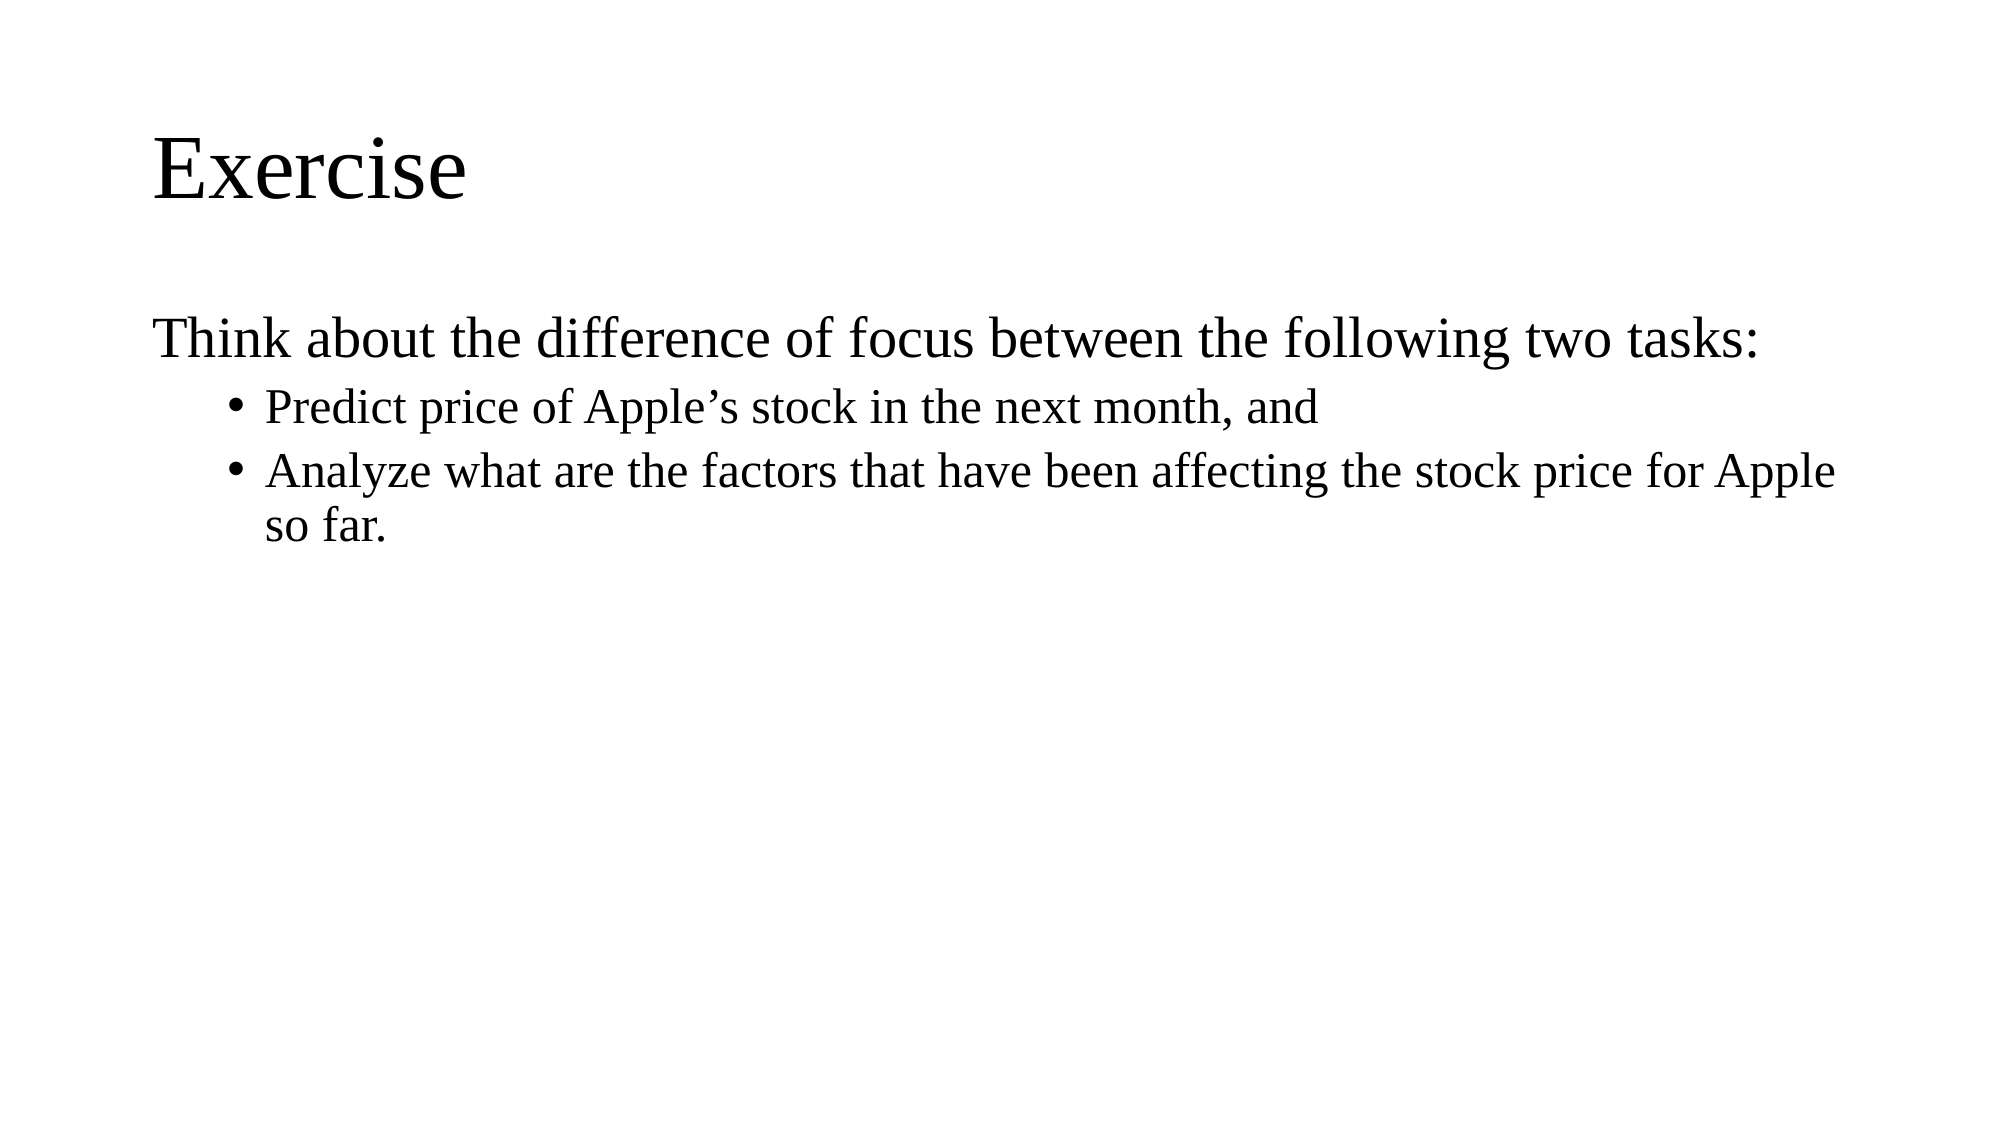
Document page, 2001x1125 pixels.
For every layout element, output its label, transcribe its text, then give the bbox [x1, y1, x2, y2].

title Exercise [137, 59, 1863, 278]
list Think about the difference of focus between the following two tasks: Predict price of Apple’s stock in the next month, and Analyze what are the factors that have been affecting the stock price for Apple so far. [137, 299, 1863, 1014]
